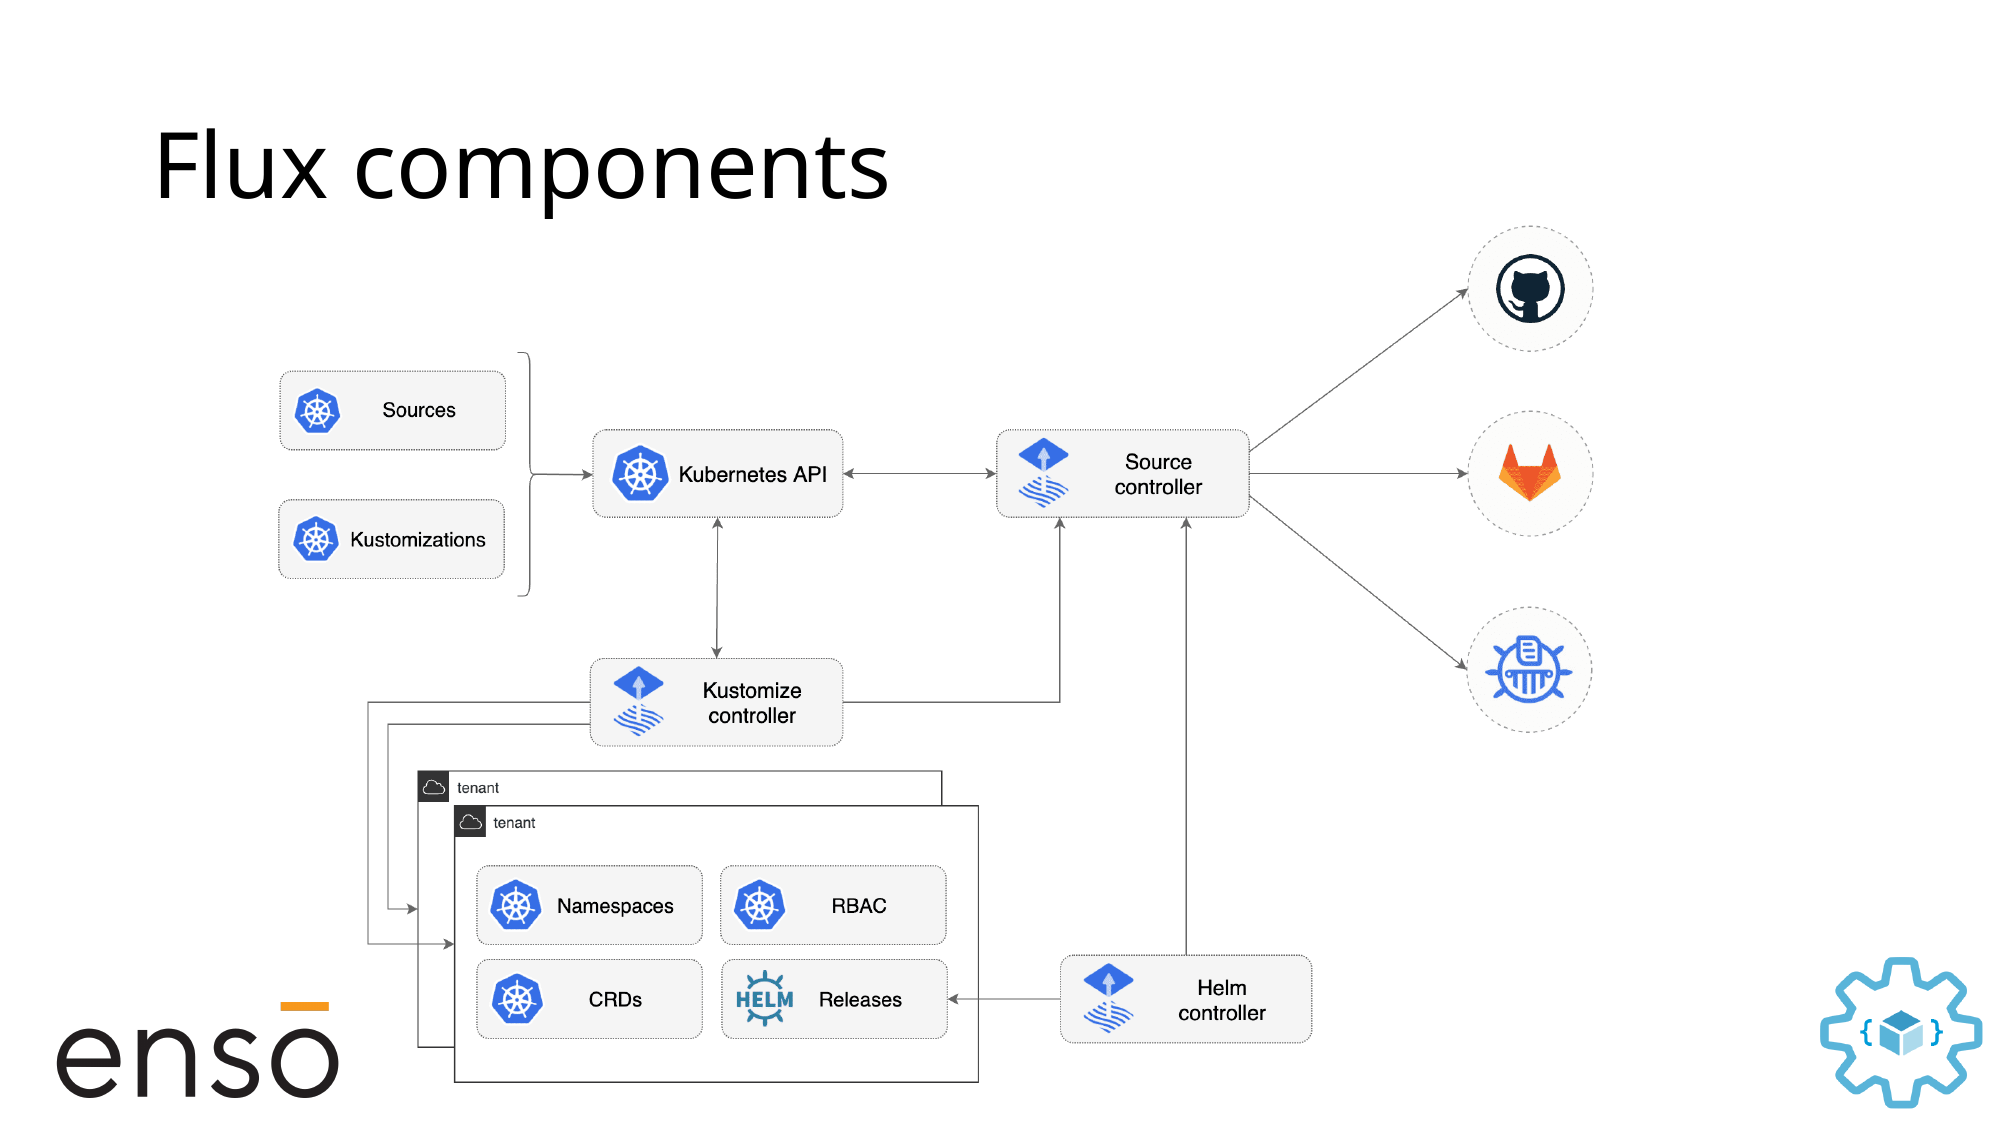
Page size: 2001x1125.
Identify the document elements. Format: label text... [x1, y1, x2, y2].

title Flux components [137, 59, 1863, 278]
picture [56, 219, 1604, 1098]
picture [1802, 940, 2000, 1125]
